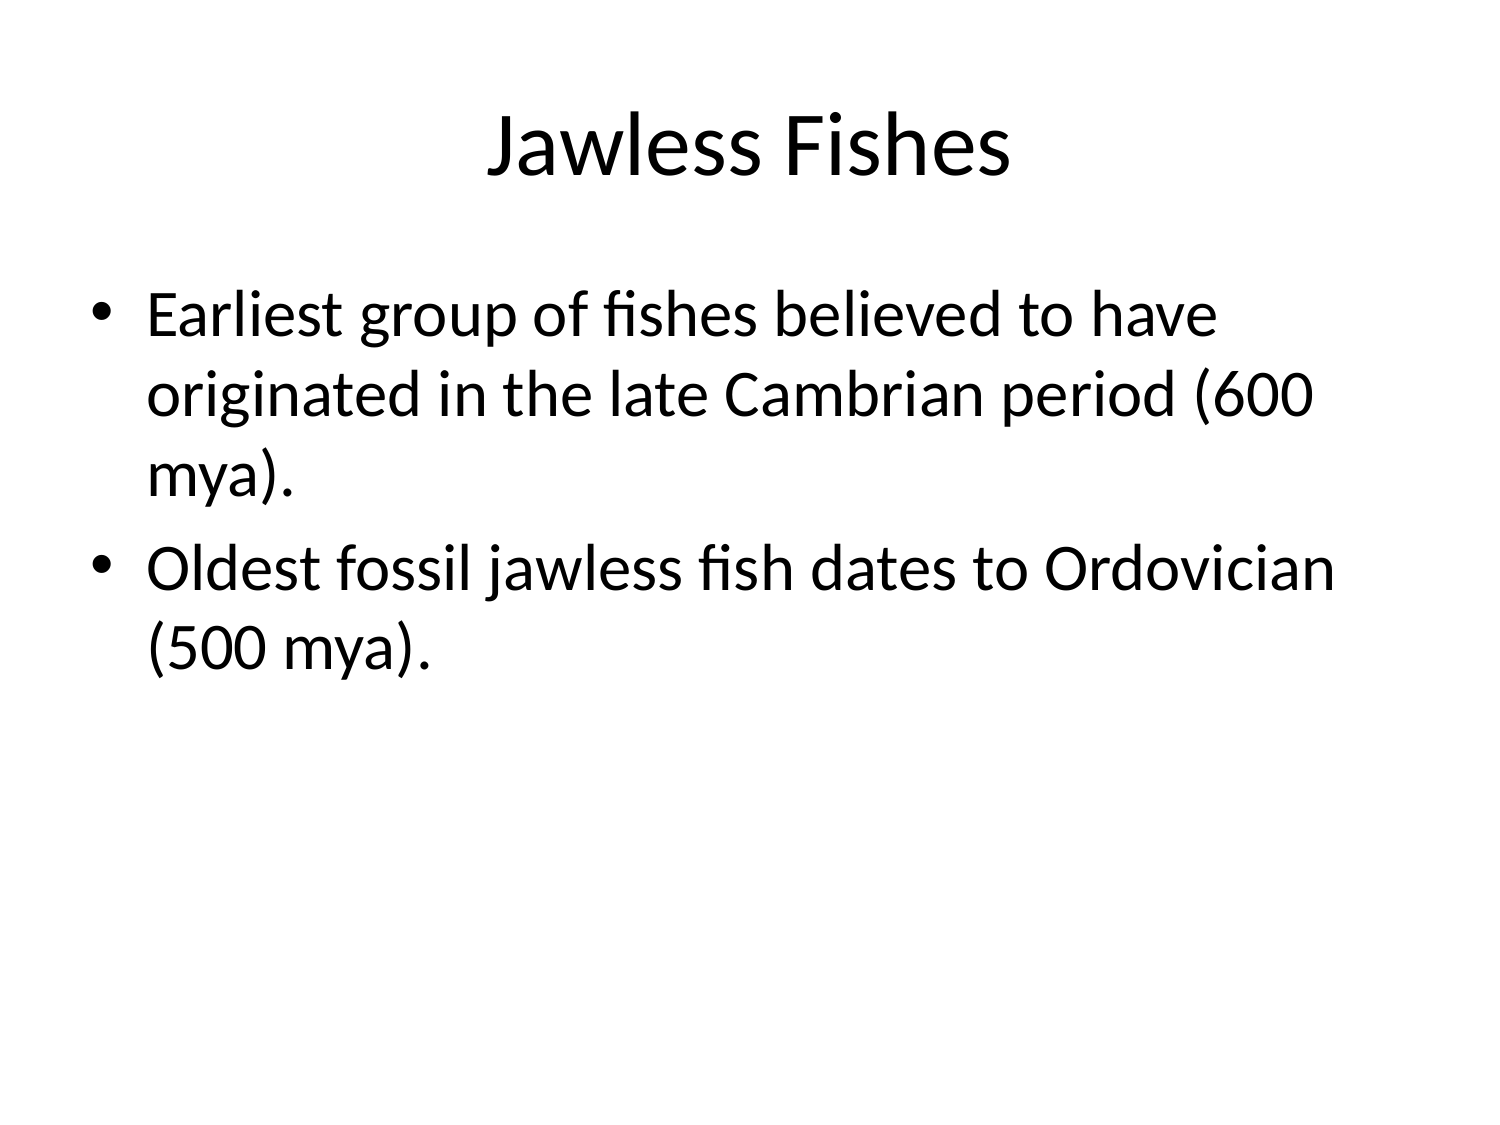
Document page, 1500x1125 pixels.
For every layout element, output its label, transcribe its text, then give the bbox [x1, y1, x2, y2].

title Jawless Fishes [75, 45, 1425, 233]
list Earliest group of fishes believed to have originated in the late Cambrian period (600 mya). Oldest fossil jawless fish dates to Ordovician (500 mya). [75, 262, 1425, 1005]
